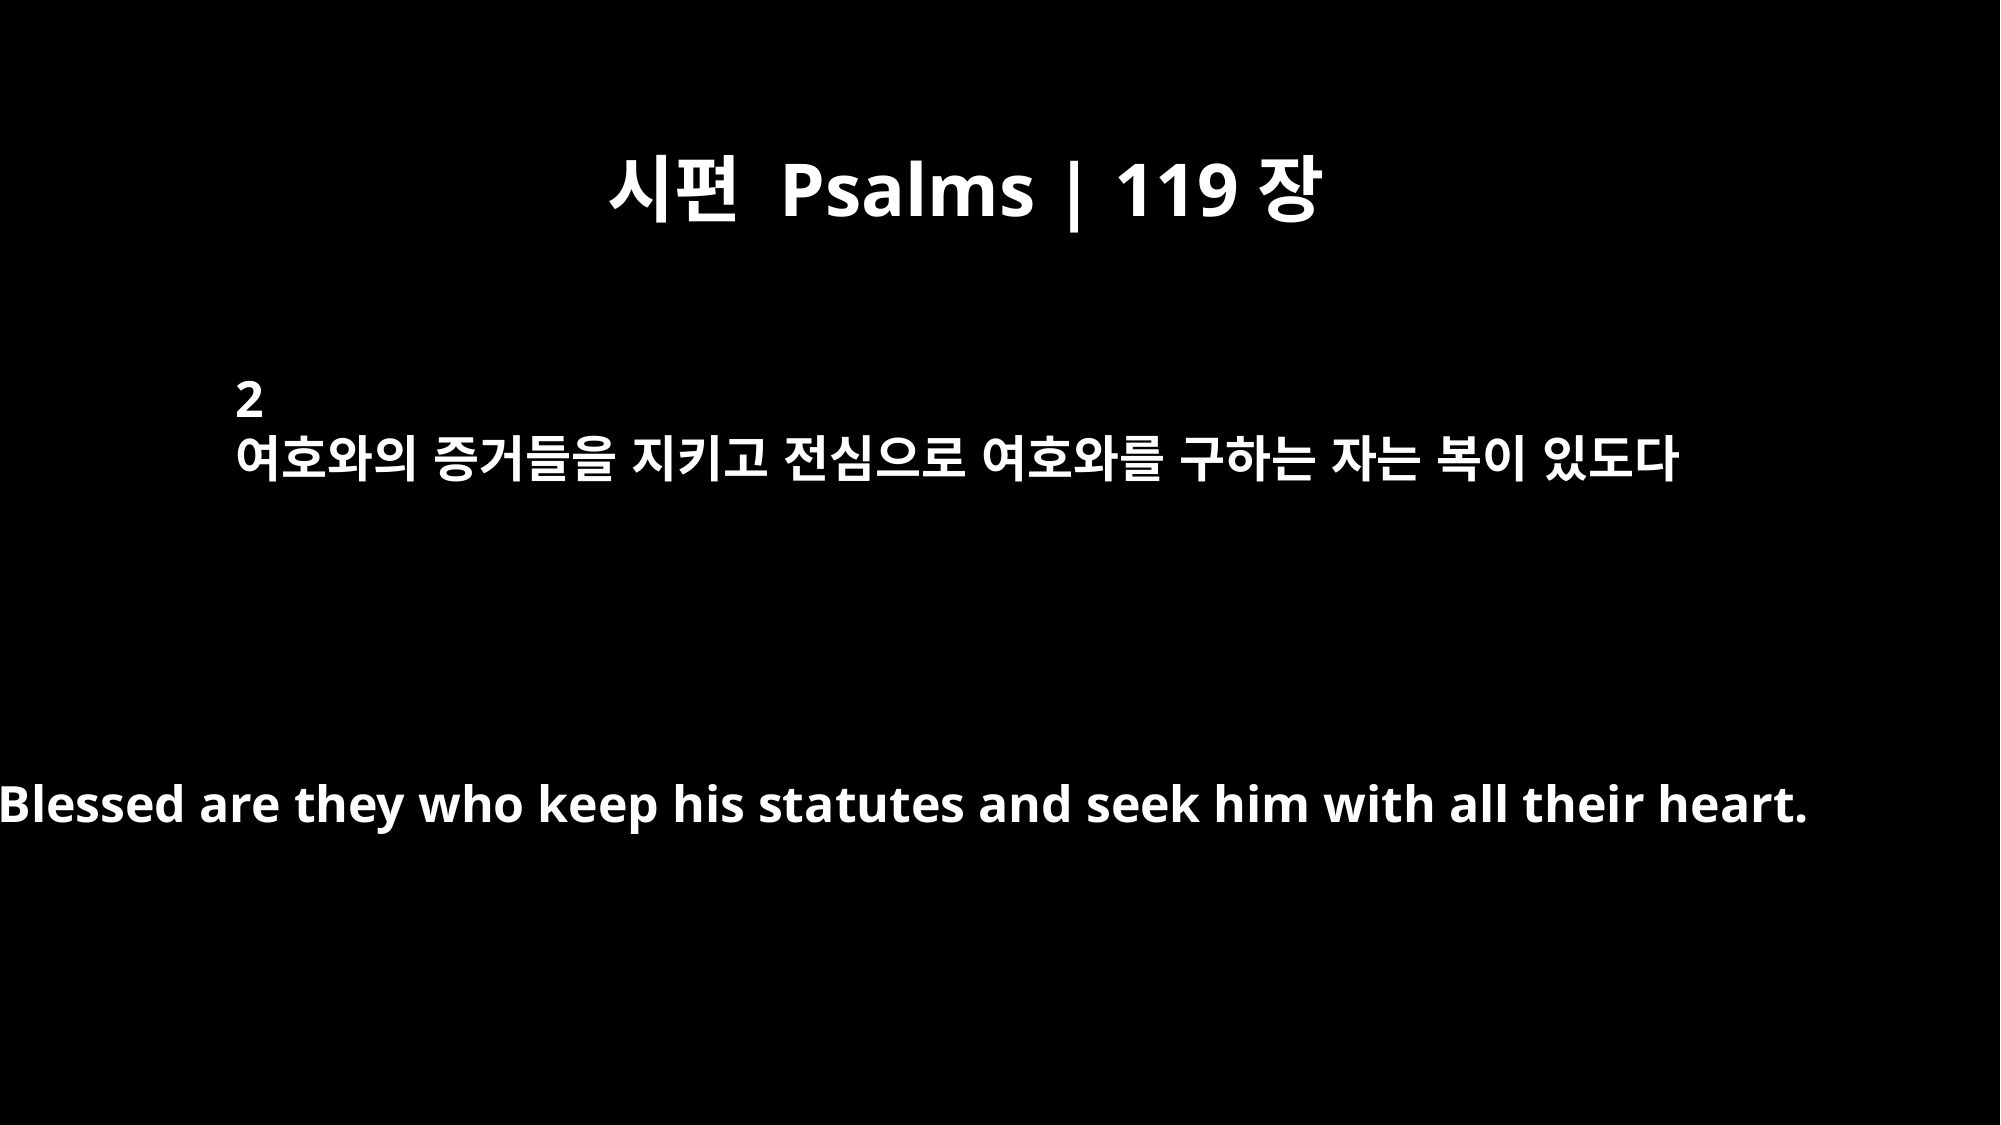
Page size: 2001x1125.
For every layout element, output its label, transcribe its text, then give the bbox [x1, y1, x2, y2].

text_box Blessed are they who keep his statutes and seek him with all their heart. [0, 764, 1825, 840]
text_box 시편 Psalms | 119장 [592, 136, 1340, 239]
text_box 2 여호와의 증거들을 지키고 전심으로 여호와를 구하는 자는 복이 있도다 [220, 359, 1697, 495]
